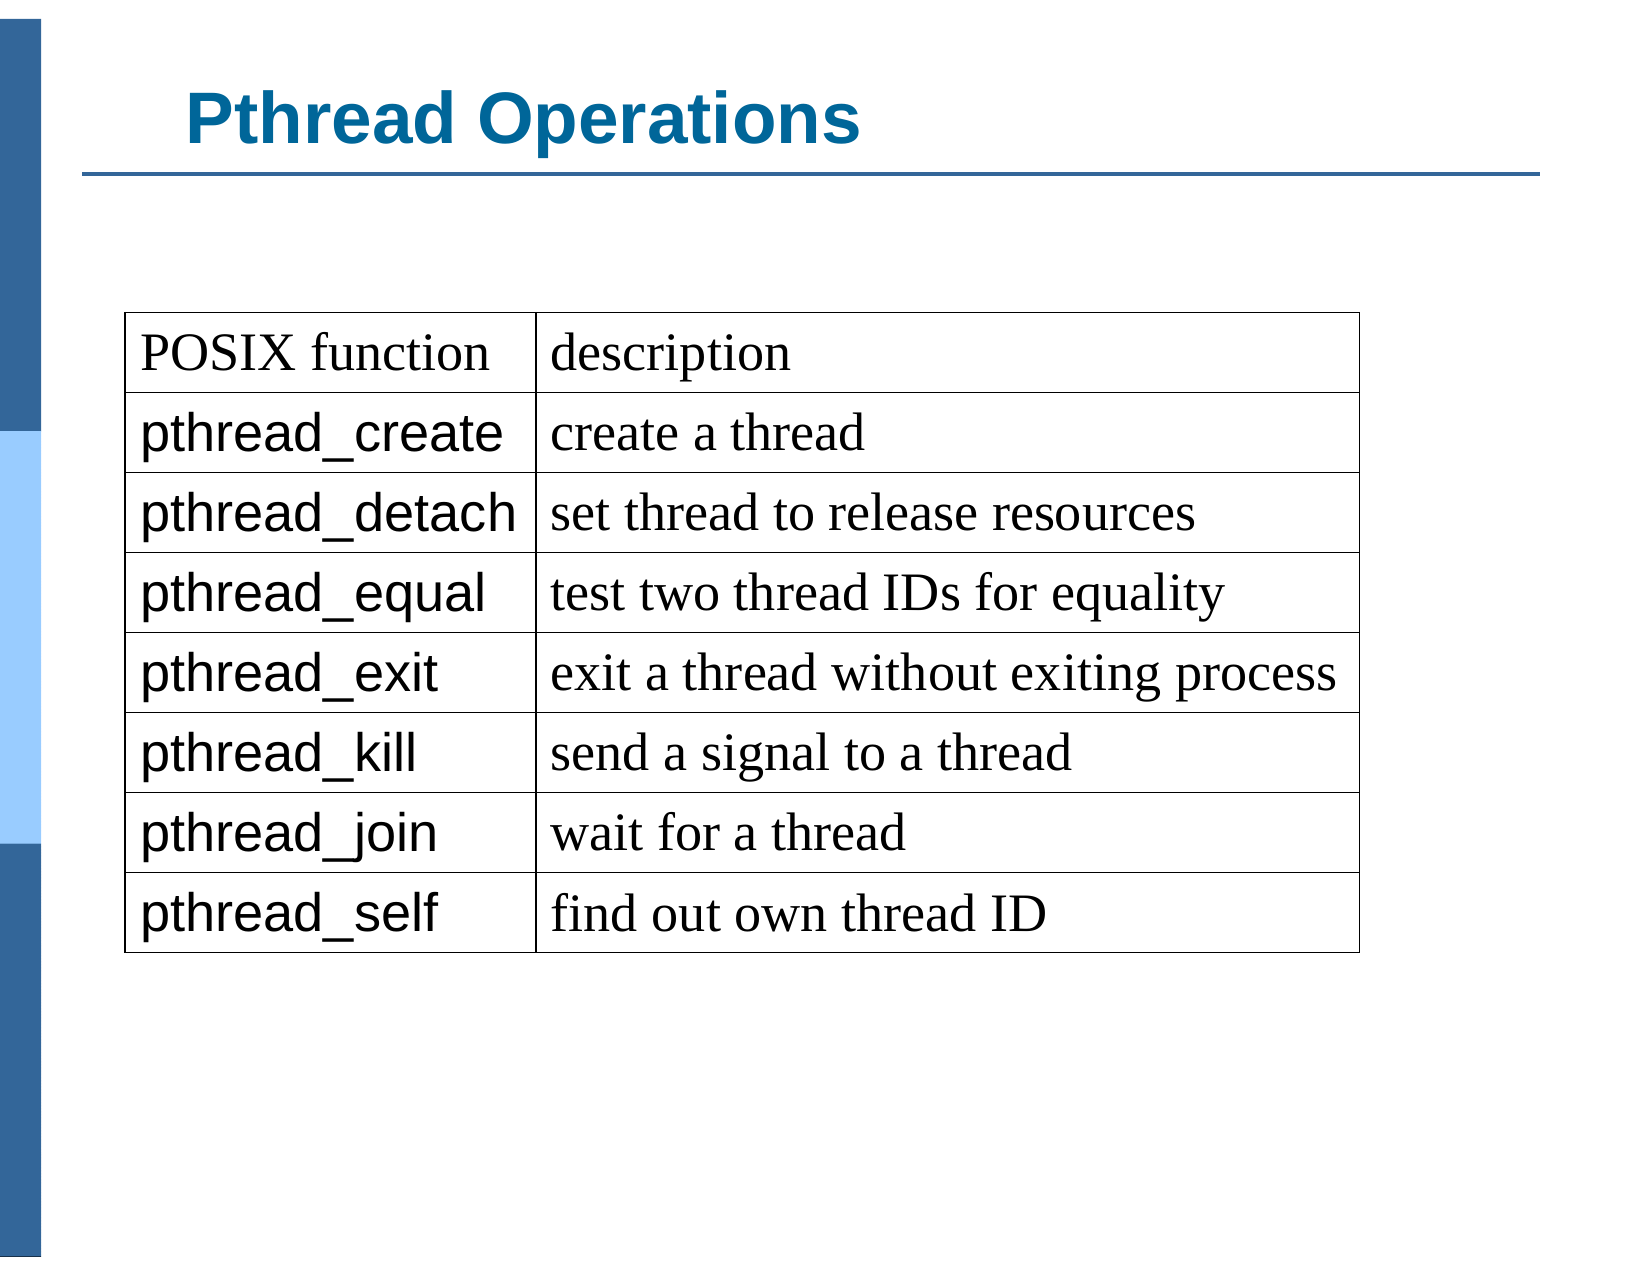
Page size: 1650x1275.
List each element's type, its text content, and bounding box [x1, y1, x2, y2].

table_cell test two thread IDs for equality [537, 553, 1359, 632]
table_cell pthread_self [126, 873, 535, 952]
table_cell pthread_detach [126, 473, 535, 552]
table_cell exit a thread without exiting process [537, 633, 1359, 712]
table_cell create a thread [537, 393, 1359, 472]
table_cell send a signal to a thread [537, 713, 1359, 792]
table_cell pthread_exit [126, 633, 535, 712]
table_cell pthread_equal [126, 553, 535, 632]
text_box Pthread Operations [185, 70, 1465, 159]
picture [0, 431, 42, 1257]
table_cell pthread_join [126, 793, 535, 872]
table_cell pthread_create [126, 393, 535, 472]
table_cell pthread_kill [126, 713, 535, 792]
table_header POSIX function [126, 313, 535, 392]
table_cell find out own thread ID [537, 873, 1359, 952]
table_cell set thread to release resources [537, 473, 1359, 552]
table_header description [537, 313, 1359, 392]
table_cell wait for a thread [537, 793, 1359, 872]
